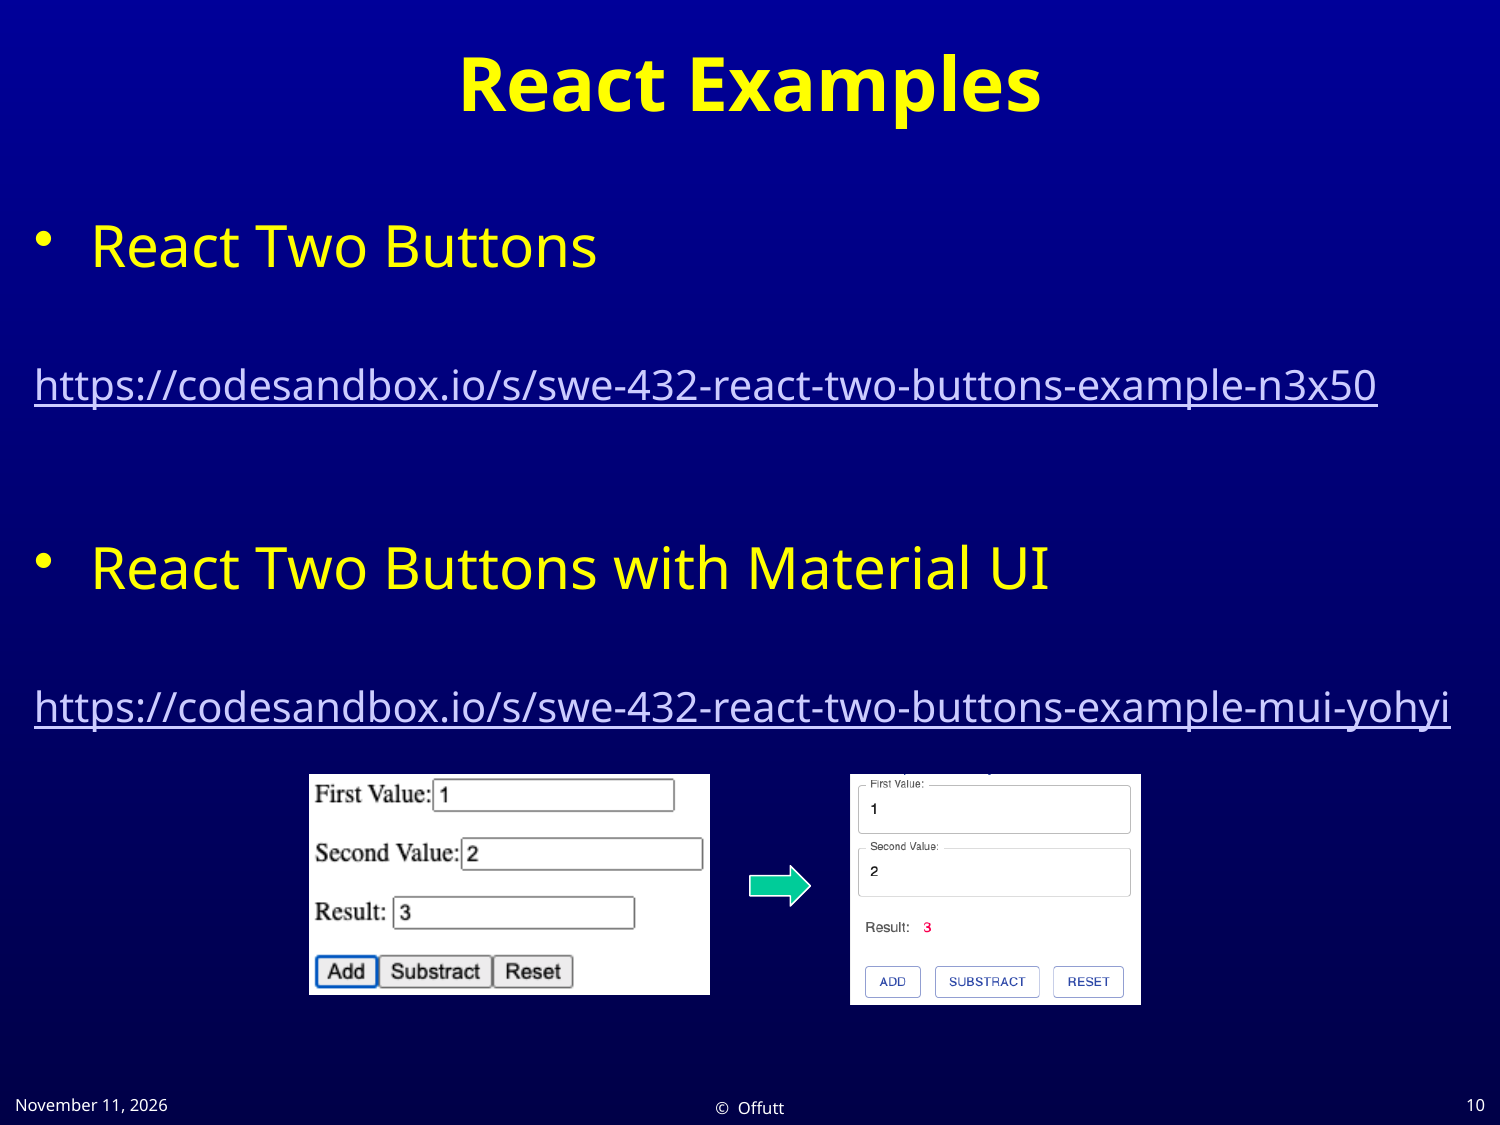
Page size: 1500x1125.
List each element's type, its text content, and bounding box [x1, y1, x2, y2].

text_box [749, 865, 811, 906]
list React Two Buttons https://codesandbox.io/s/swe-432-react-two-buttons-example-n3x50 React Two Buttons with Material UI https://codesandbox.io/s/swe-432-react-two-buttons-example-mui-yohyi [18, 124, 1482, 1088]
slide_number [0, 1087, 313, 1125]
slide_number 10 [1187, 1087, 1500, 1125]
footer © Offutt [512, 1087, 988, 1125]
title React Examples [24, 12, 1476, 124]
picture [309, 774, 710, 995]
picture [850, 774, 1141, 1006]
